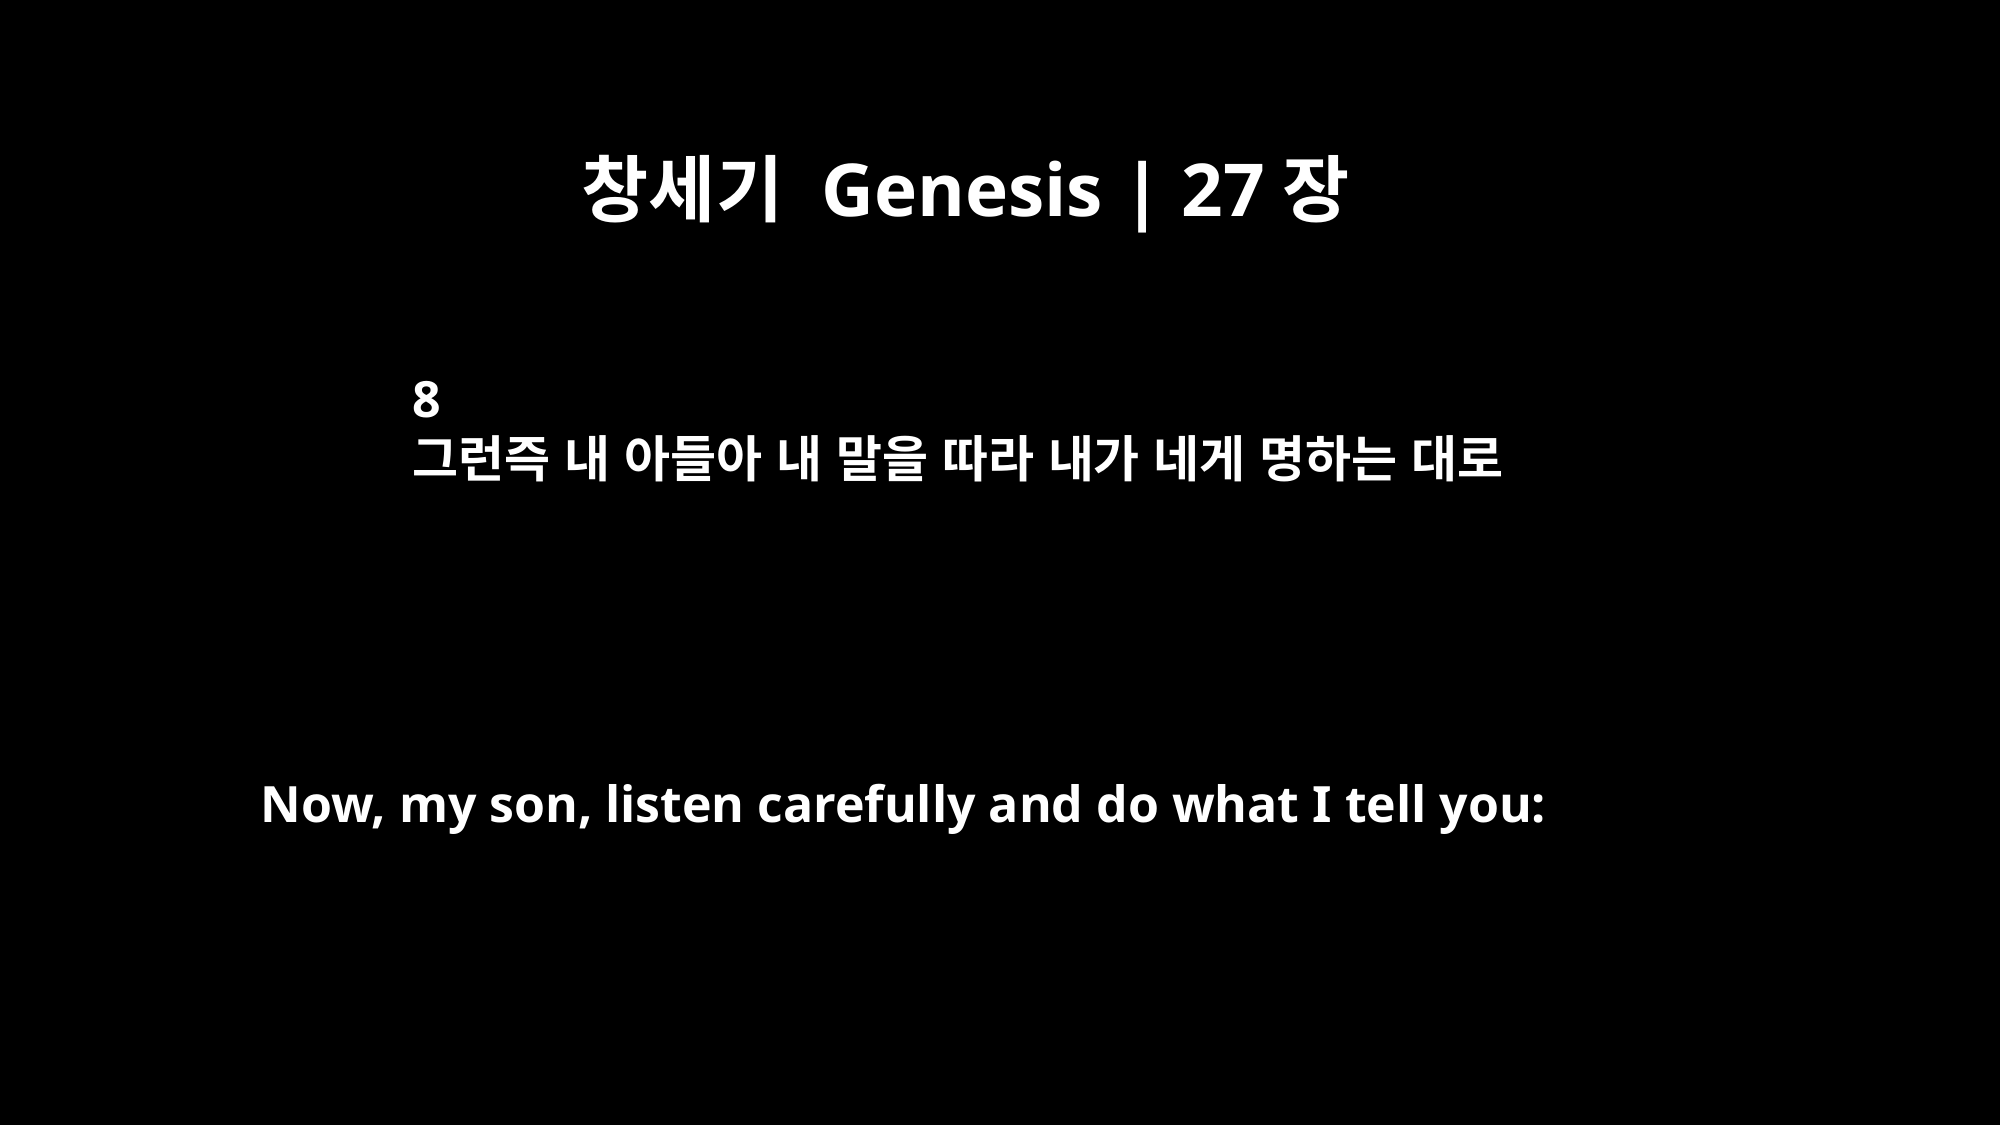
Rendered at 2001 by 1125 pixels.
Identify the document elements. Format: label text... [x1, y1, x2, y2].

text_box 창세기 Genesis | 27장 [566, 136, 1365, 239]
text_box Now, my son, listen carefully and do what I tell you: [245, 764, 1562, 840]
text_box 8 그런즉 내 아들아 내 말을 따라 내가 네게 명하는 대로 [397, 359, 1520, 495]
